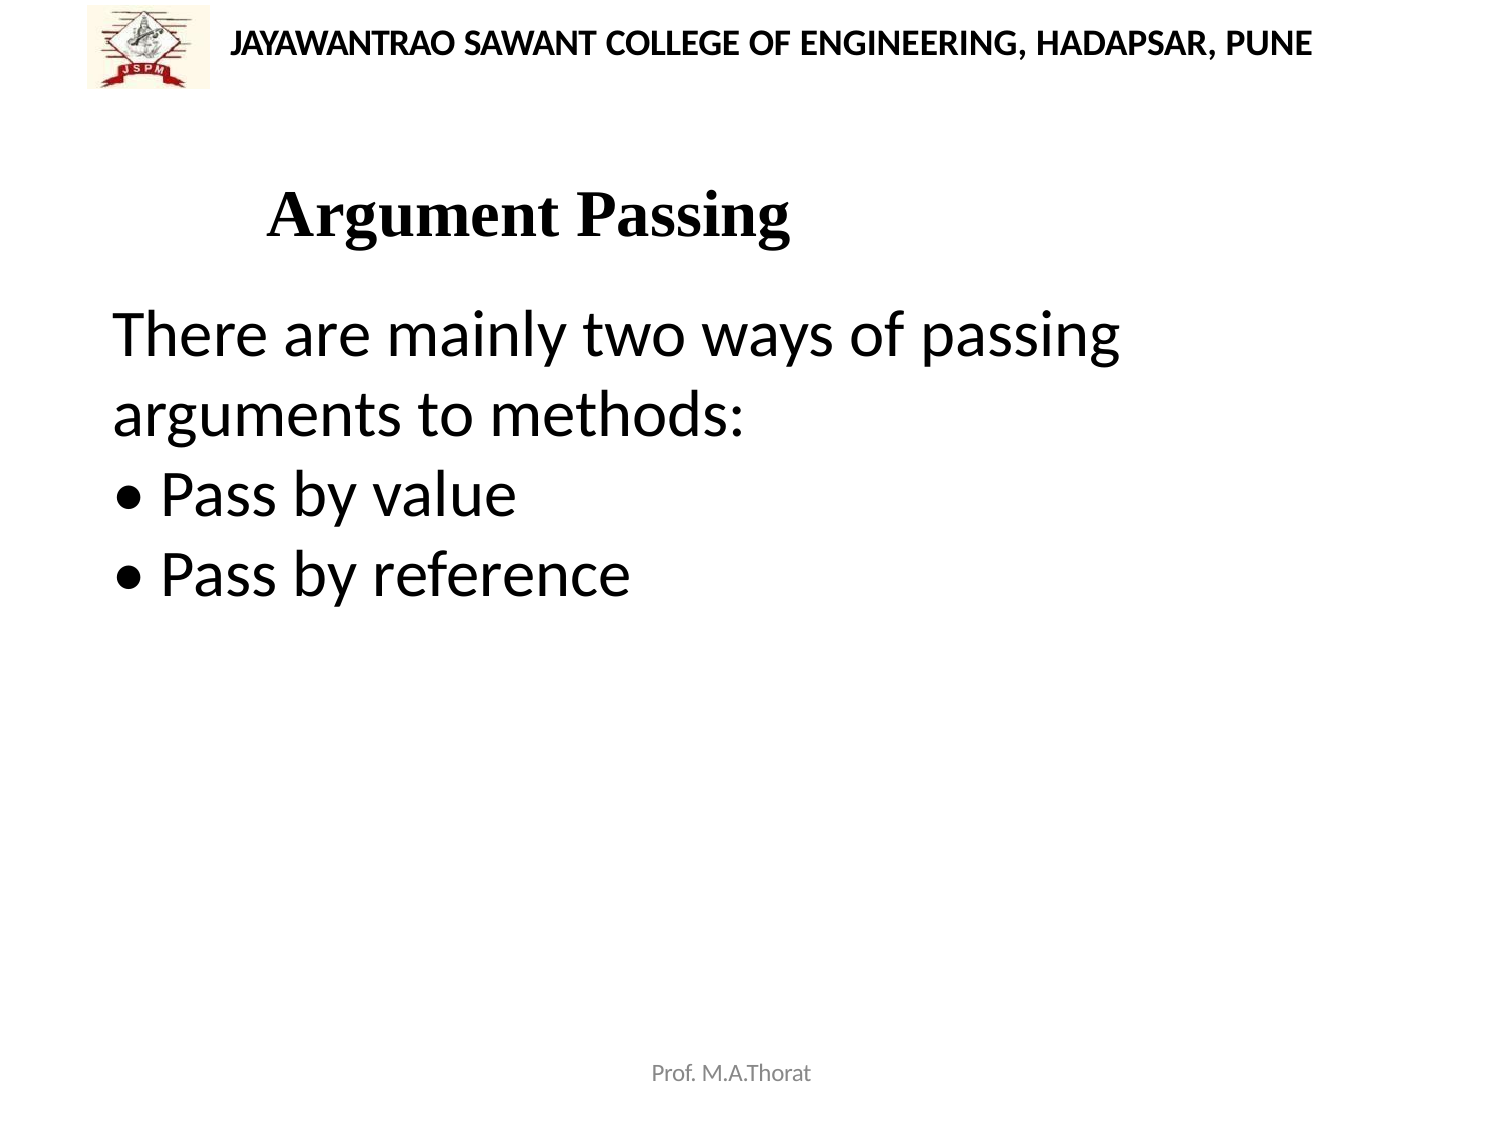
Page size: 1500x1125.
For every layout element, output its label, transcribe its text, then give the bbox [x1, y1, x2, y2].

footer Prof. M.A.Thorat [649, 1060, 851, 1090]
picture [87, 5, 210, 89]
text_box Argument Passing [252, 162, 1050, 258]
text_box There are mainly two ways of passing arguments to methods: • Pass by value • Pass by reference [112, 287, 1273, 610]
text_box JAYAWANTRAO SAWANT COLLEGE OF ENGINEERING, HADAPSAR, PUNE [228, 15, 1333, 63]
